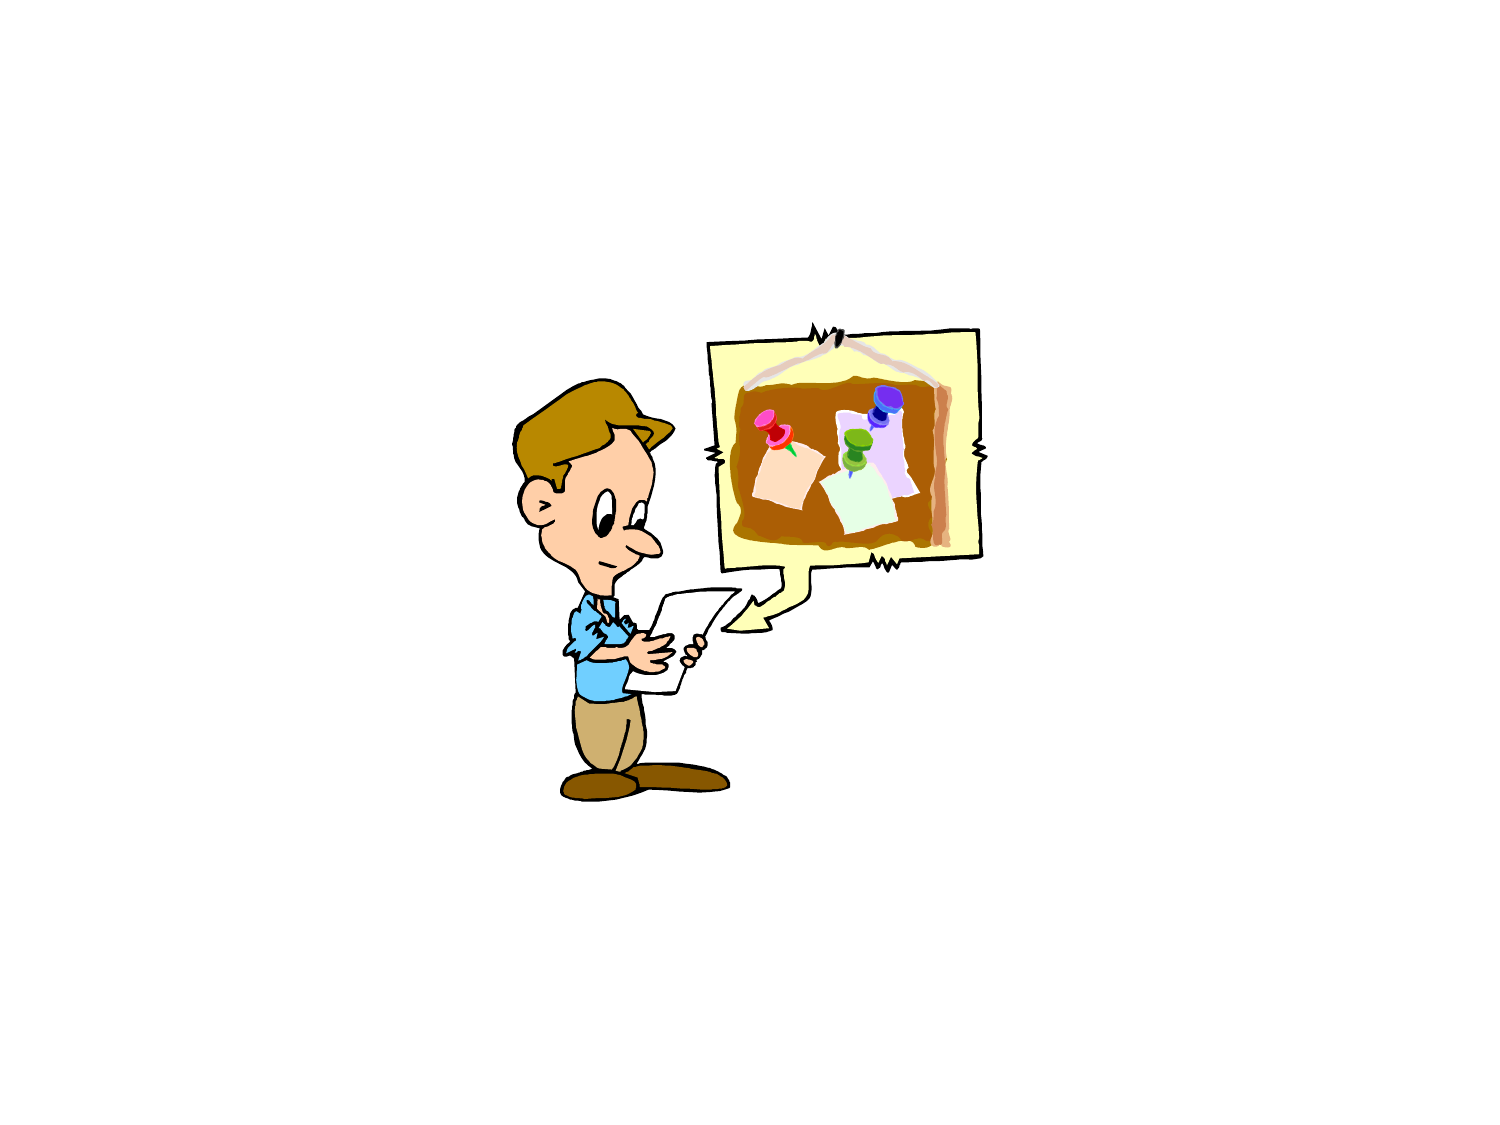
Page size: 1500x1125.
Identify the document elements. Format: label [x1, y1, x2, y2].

text_box [511, 321, 988, 804]
